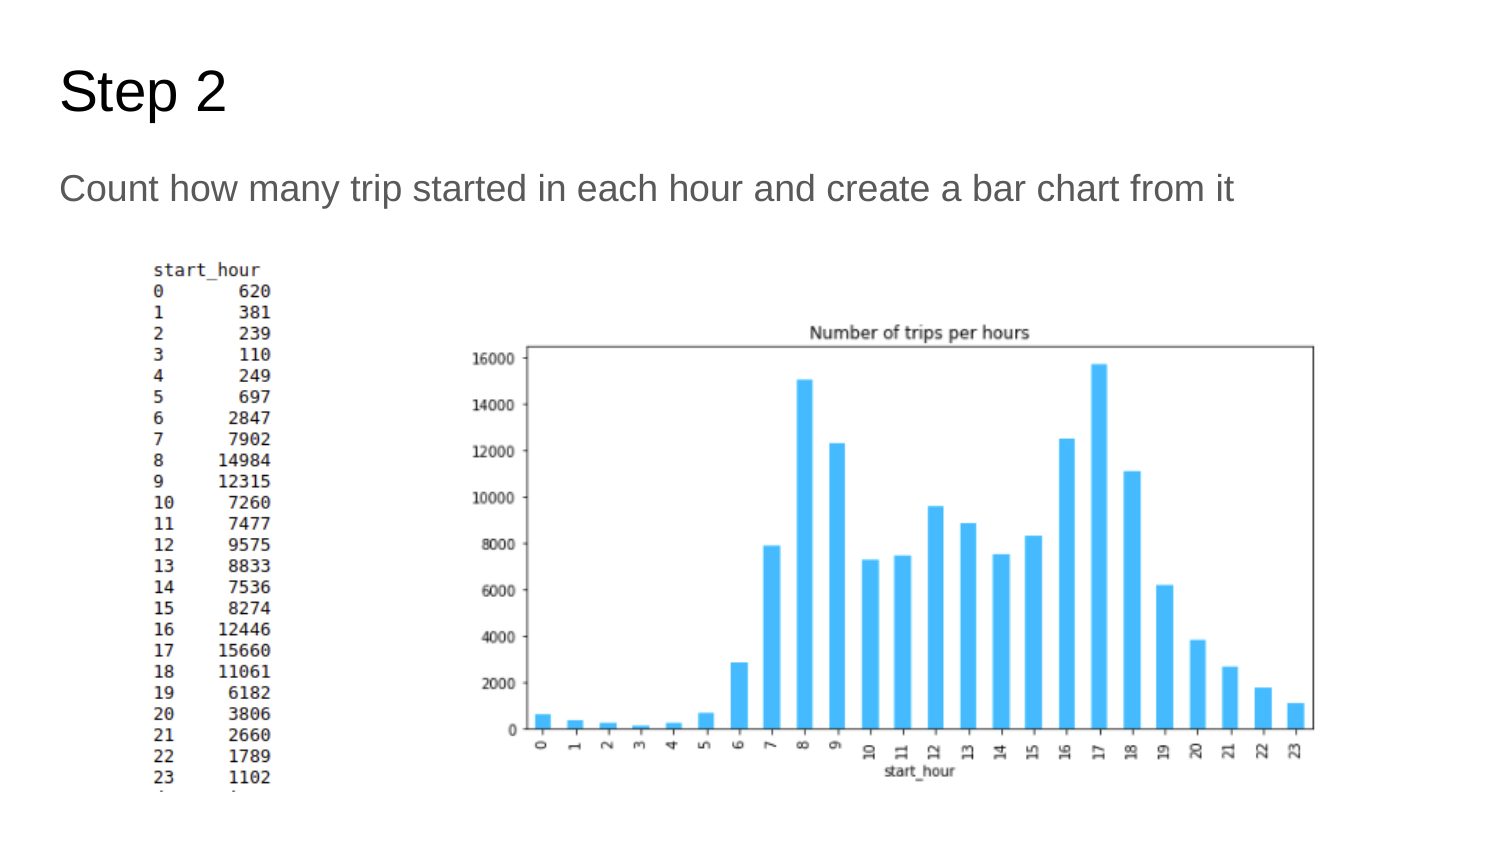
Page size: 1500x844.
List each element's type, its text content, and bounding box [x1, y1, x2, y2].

list Count how many trip started in each hour and create a bar chart from it [44, 142, 1442, 212]
title Step 2 [44, 38, 1442, 133]
picture [141, 257, 289, 792]
picture [448, 308, 1391, 805]
